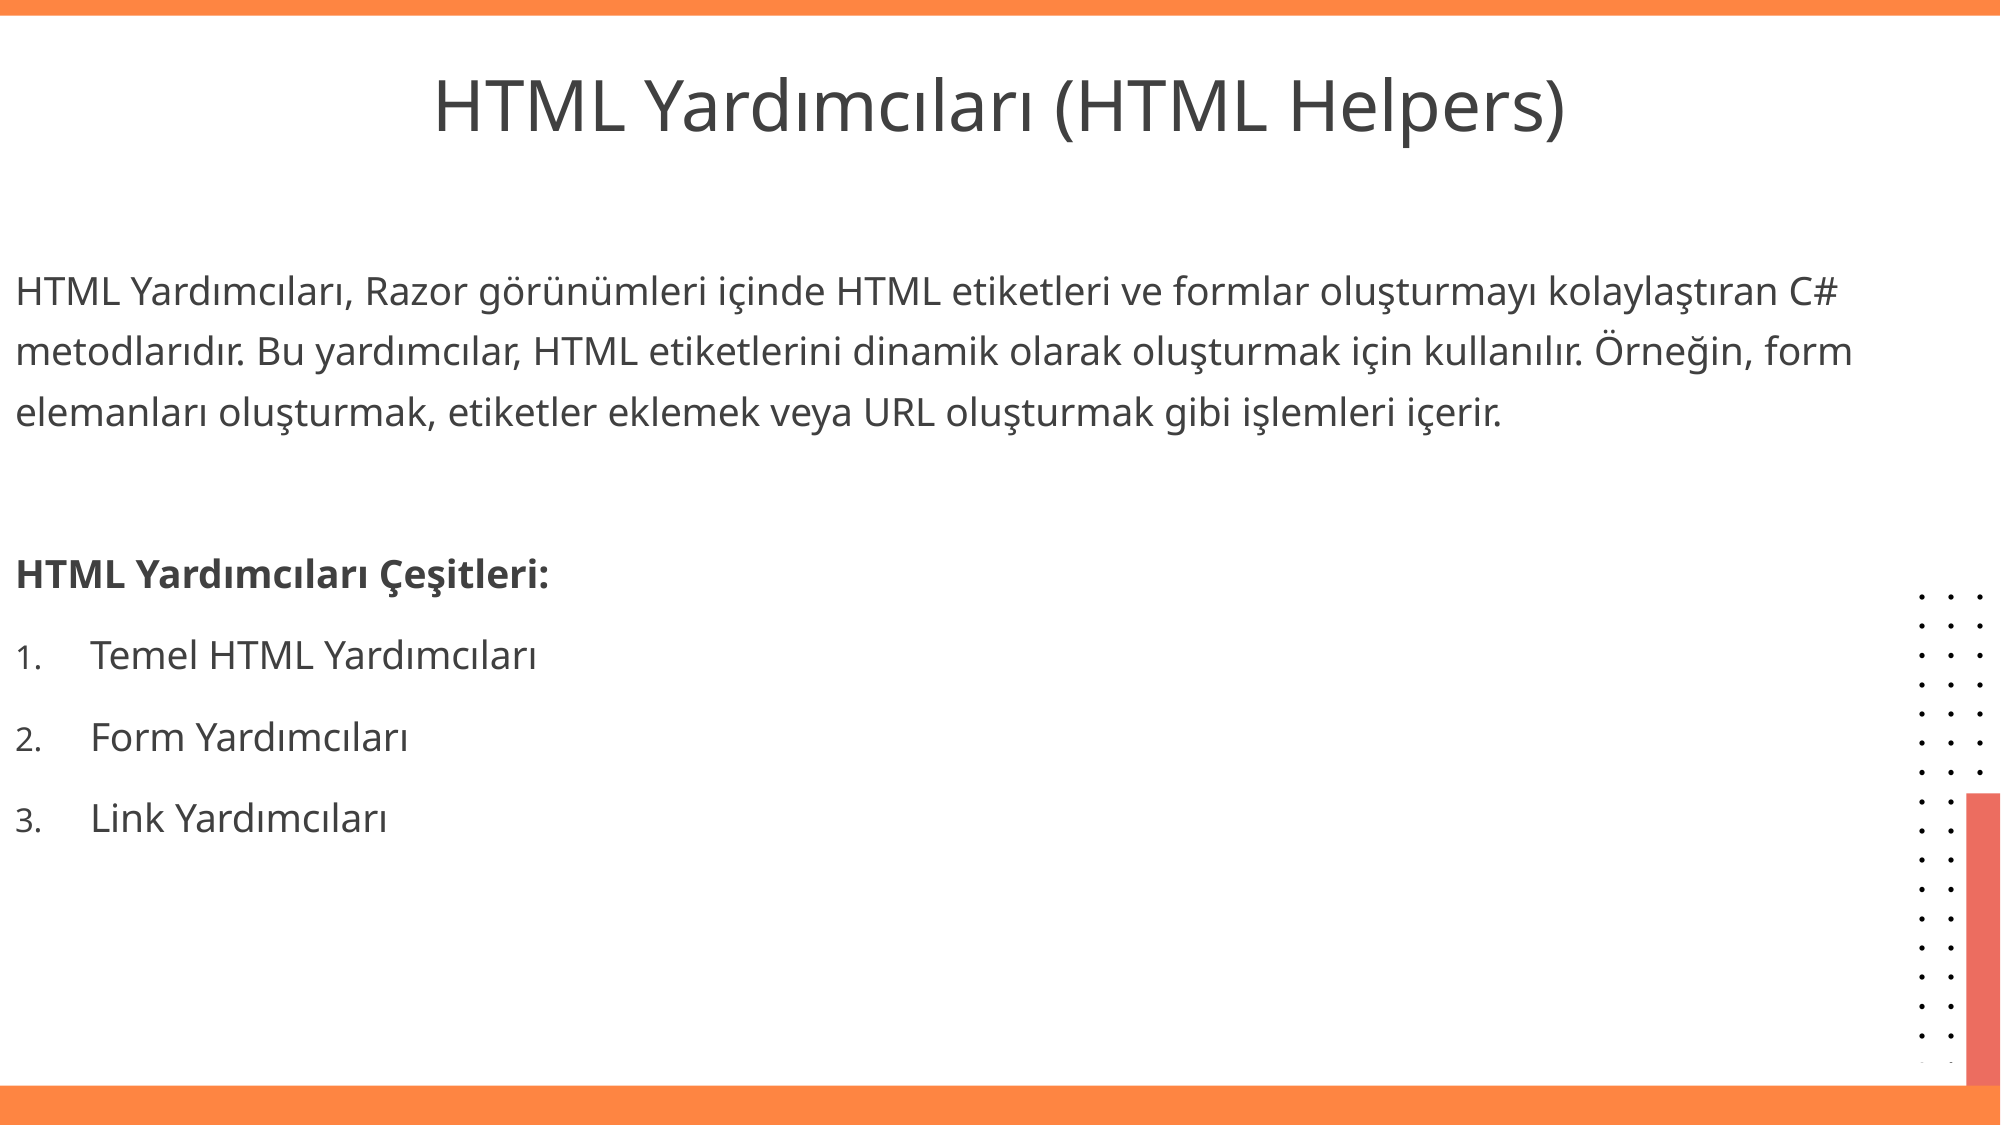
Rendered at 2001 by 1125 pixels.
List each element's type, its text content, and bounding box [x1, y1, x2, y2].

list HTML Yardımcıları, Razor görünümleri içinde HTML etiketleri ve formlar oluşturmayı kolaylaştıran C# metodlarıdır. Bu yardımcılar, HTML etiketlerini dinamik olarak oluşturmak için kullanılır. Örneğin, form elemanları oluşturmak, etiketler eklemek veya URL oluşturmak gibi işlemleri içerir. HTML Yardımcıları Çeşitleri: Temel HTML Yardımcıları Form Yardımcıları Link Yardımcıları [0, 153, 2000, 941]
list HTML Yardımcıları (HTML Helpers) [0, 26, 2000, 153]
picture [1907, 941, 1966, 1064]
